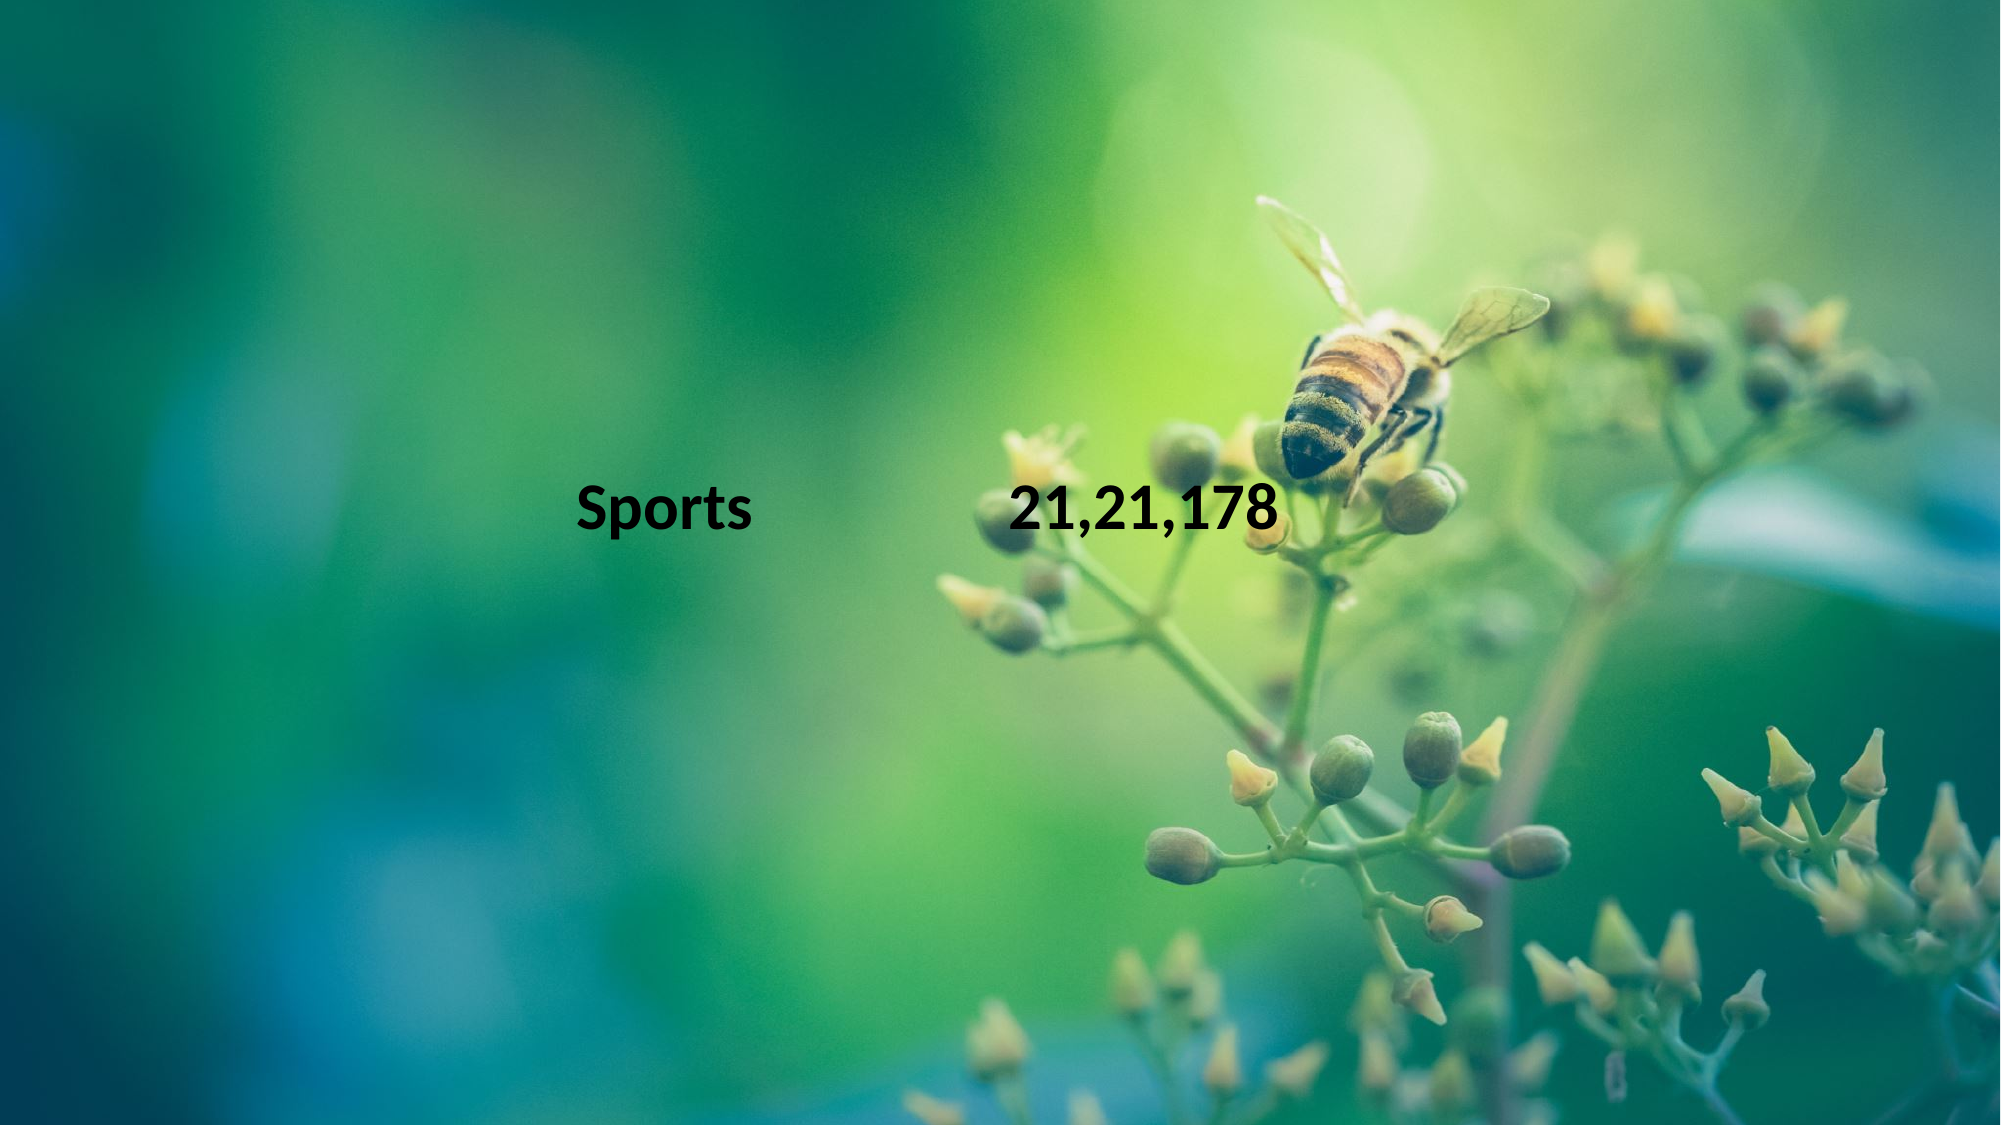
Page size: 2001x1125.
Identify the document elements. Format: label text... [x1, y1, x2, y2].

picture [0, 0, 2001, 1125]
picture [214, 1059, 218, 1072]
text_box Sports 21,21,178 [561, 449, 1694, 551]
